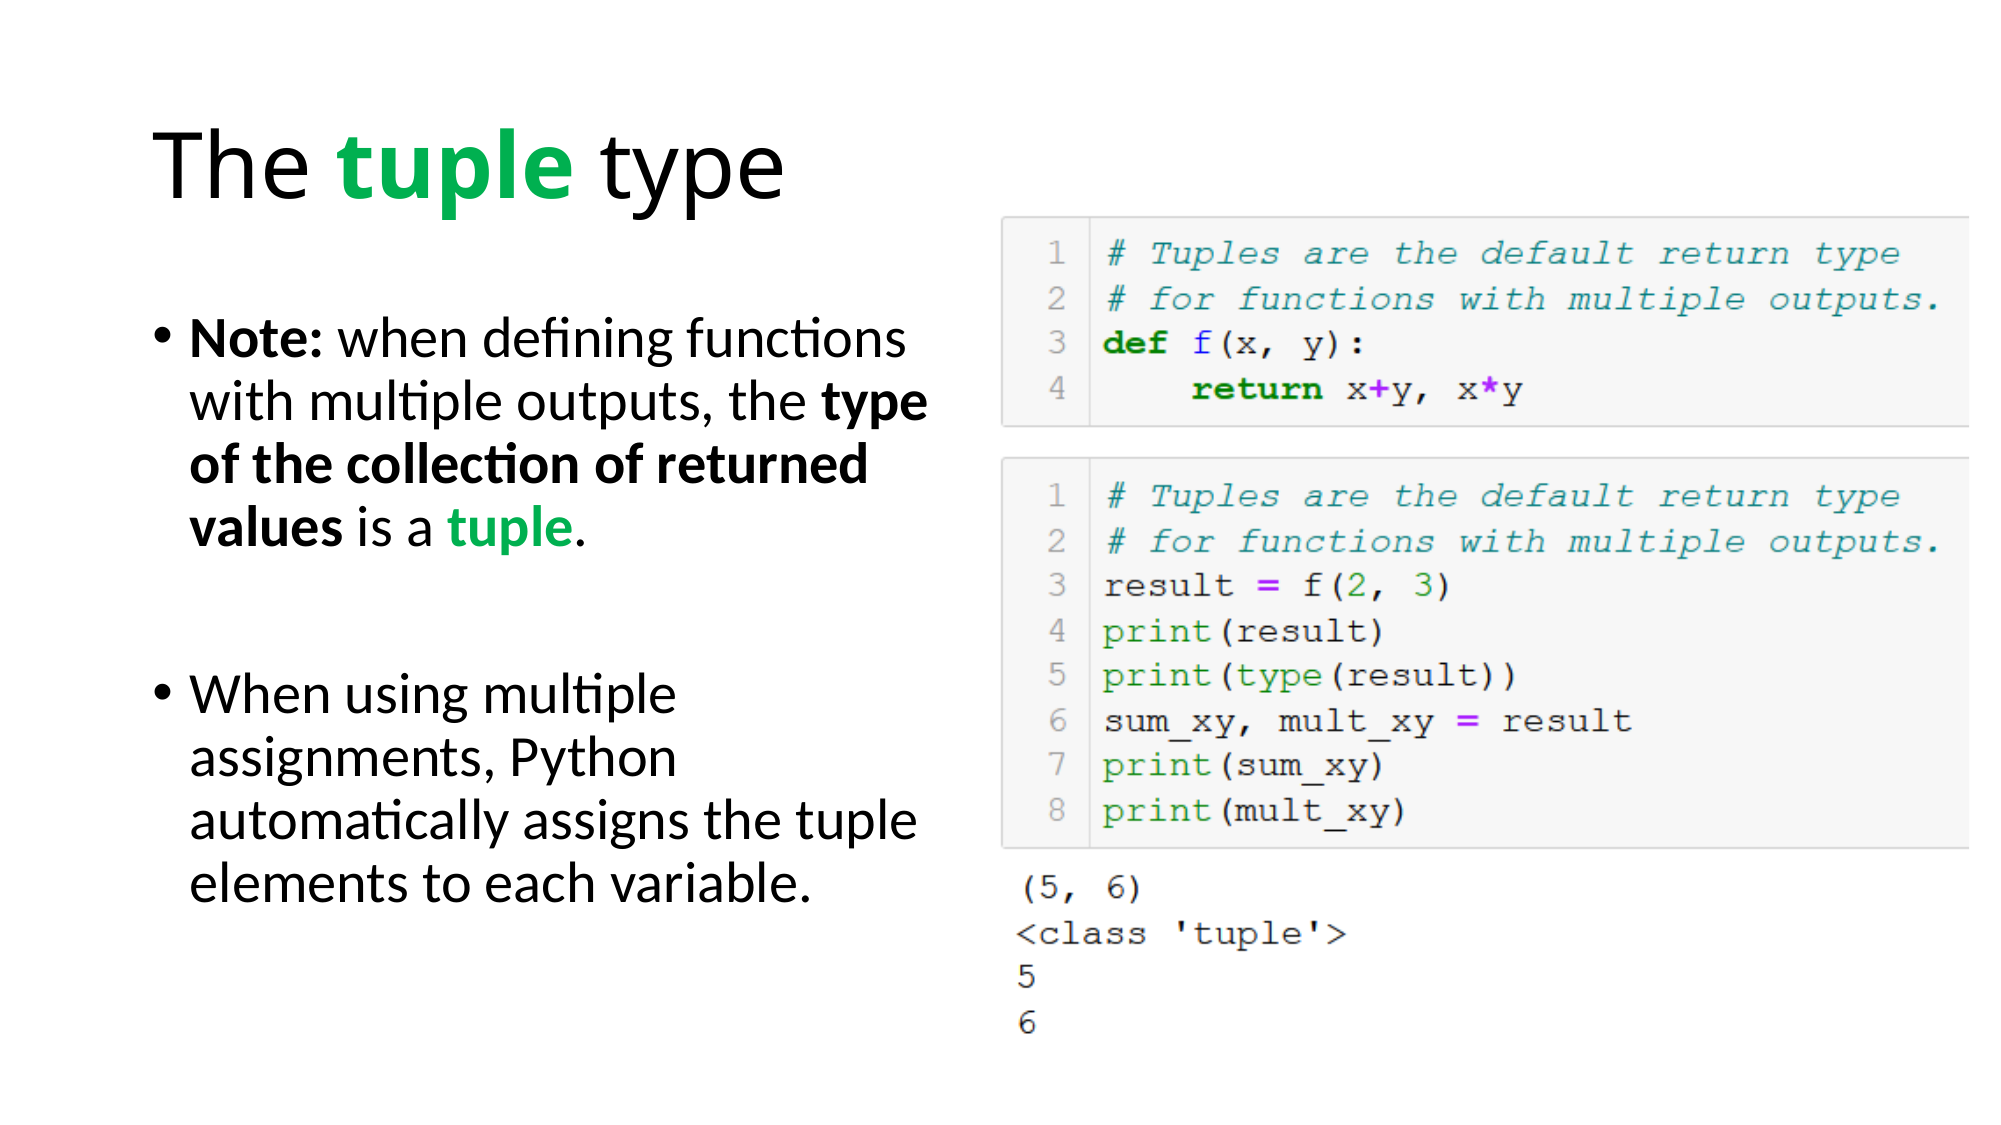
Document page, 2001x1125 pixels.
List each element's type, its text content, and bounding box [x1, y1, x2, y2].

title The tuple type [137, 59, 1863, 278]
picture [999, 215, 1970, 1051]
list Note: when defining functions with multiple outputs, the type of the collection of returned values is a tuple. When using multiple assignments, Python automatically assigns the tuple elements to each variable. [137, 299, 988, 1014]
